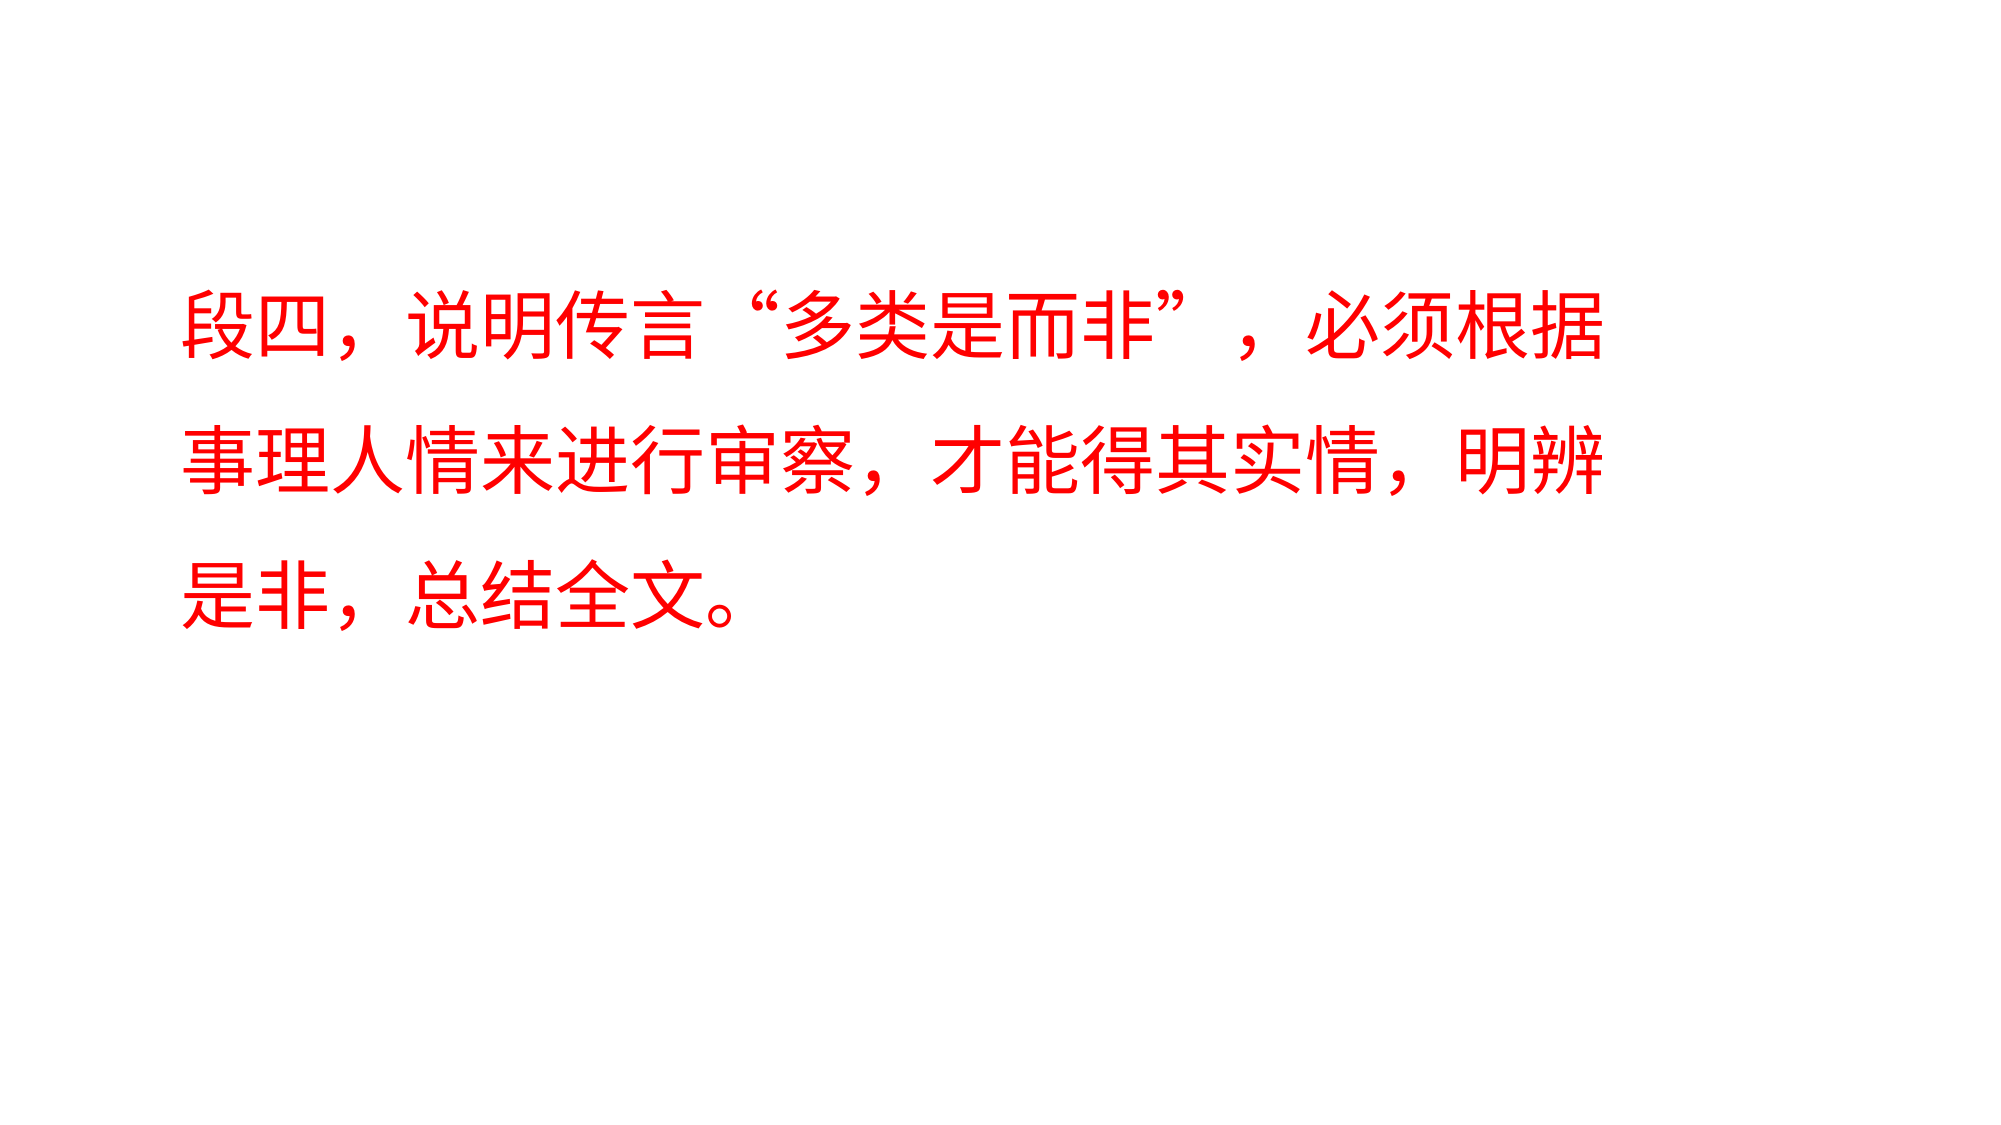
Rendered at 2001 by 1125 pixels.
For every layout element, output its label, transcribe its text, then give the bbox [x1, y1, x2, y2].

text_box 段四，说明传言“多类是而非”，必须根据事理人情来进行审察，才能得其实情，明辨是非，总结全文。 [165, 226, 1668, 646]
